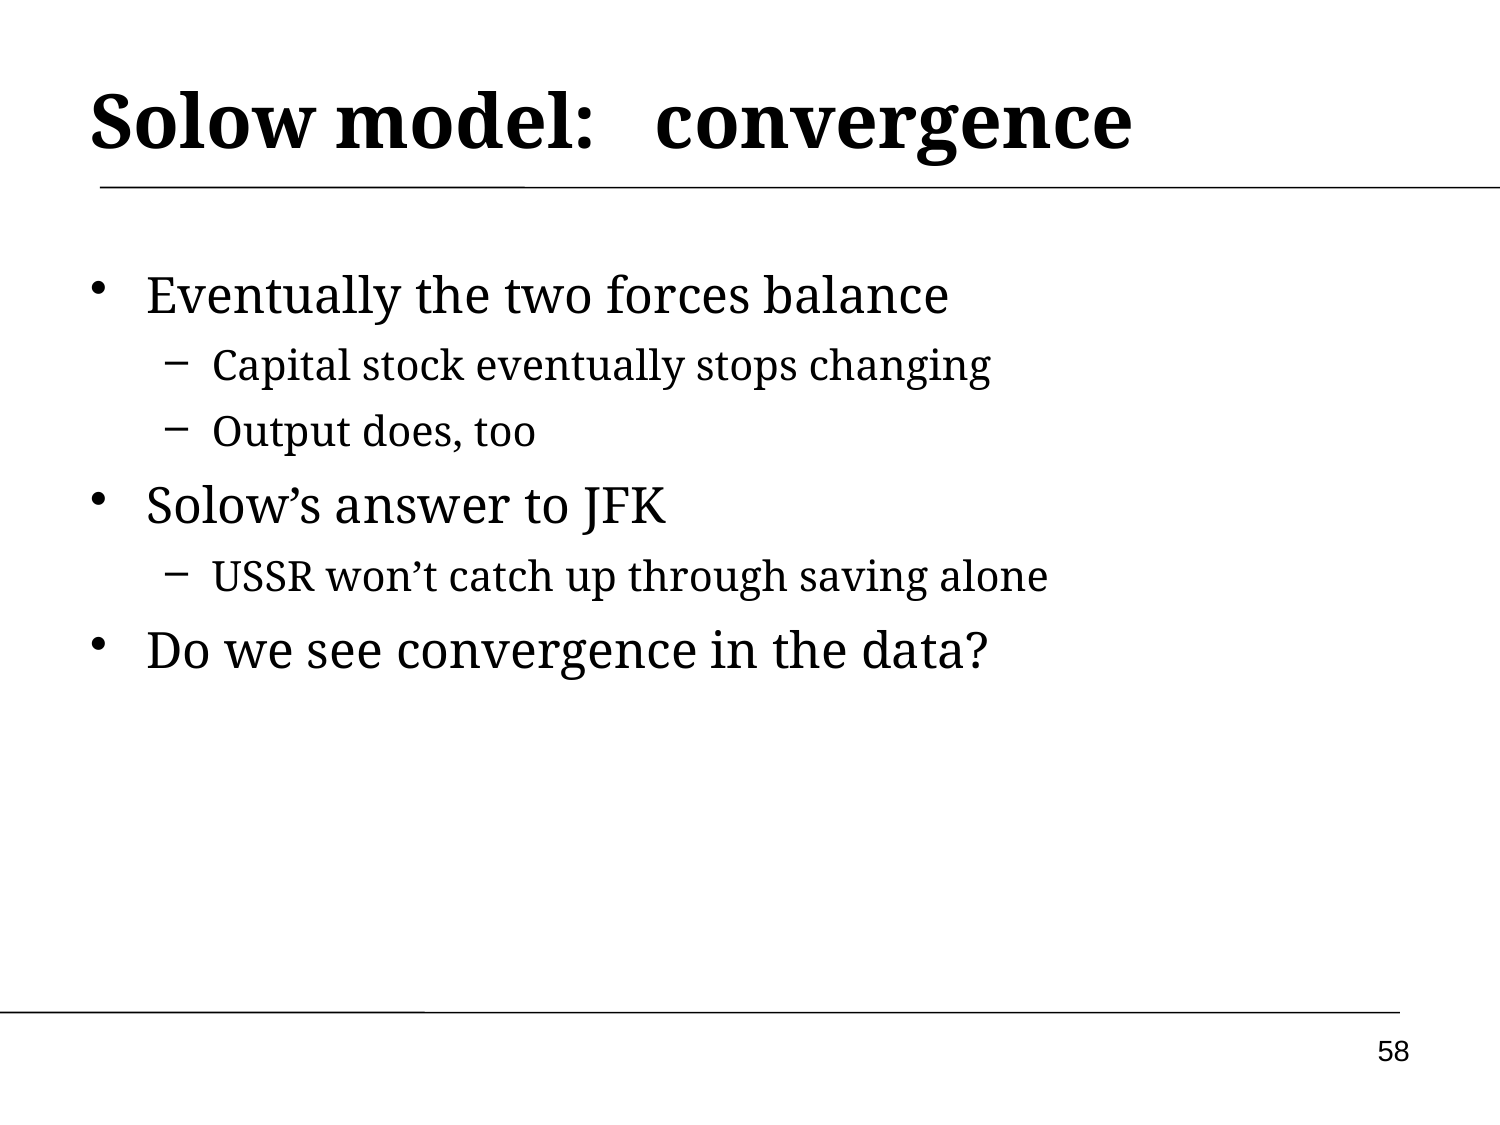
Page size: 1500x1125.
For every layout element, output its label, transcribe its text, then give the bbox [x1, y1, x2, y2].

list Eventually the two forces balance Capital stock eventually stops changing Output does, too Solow’s answer to JFK USSR won’t catch up through saving alone Do we see convergence in the data? [74, 262, 1426, 713]
title Solow model: convergence [74, 49, 1426, 188]
slide_number 58 [1074, 1024, 1426, 1103]
